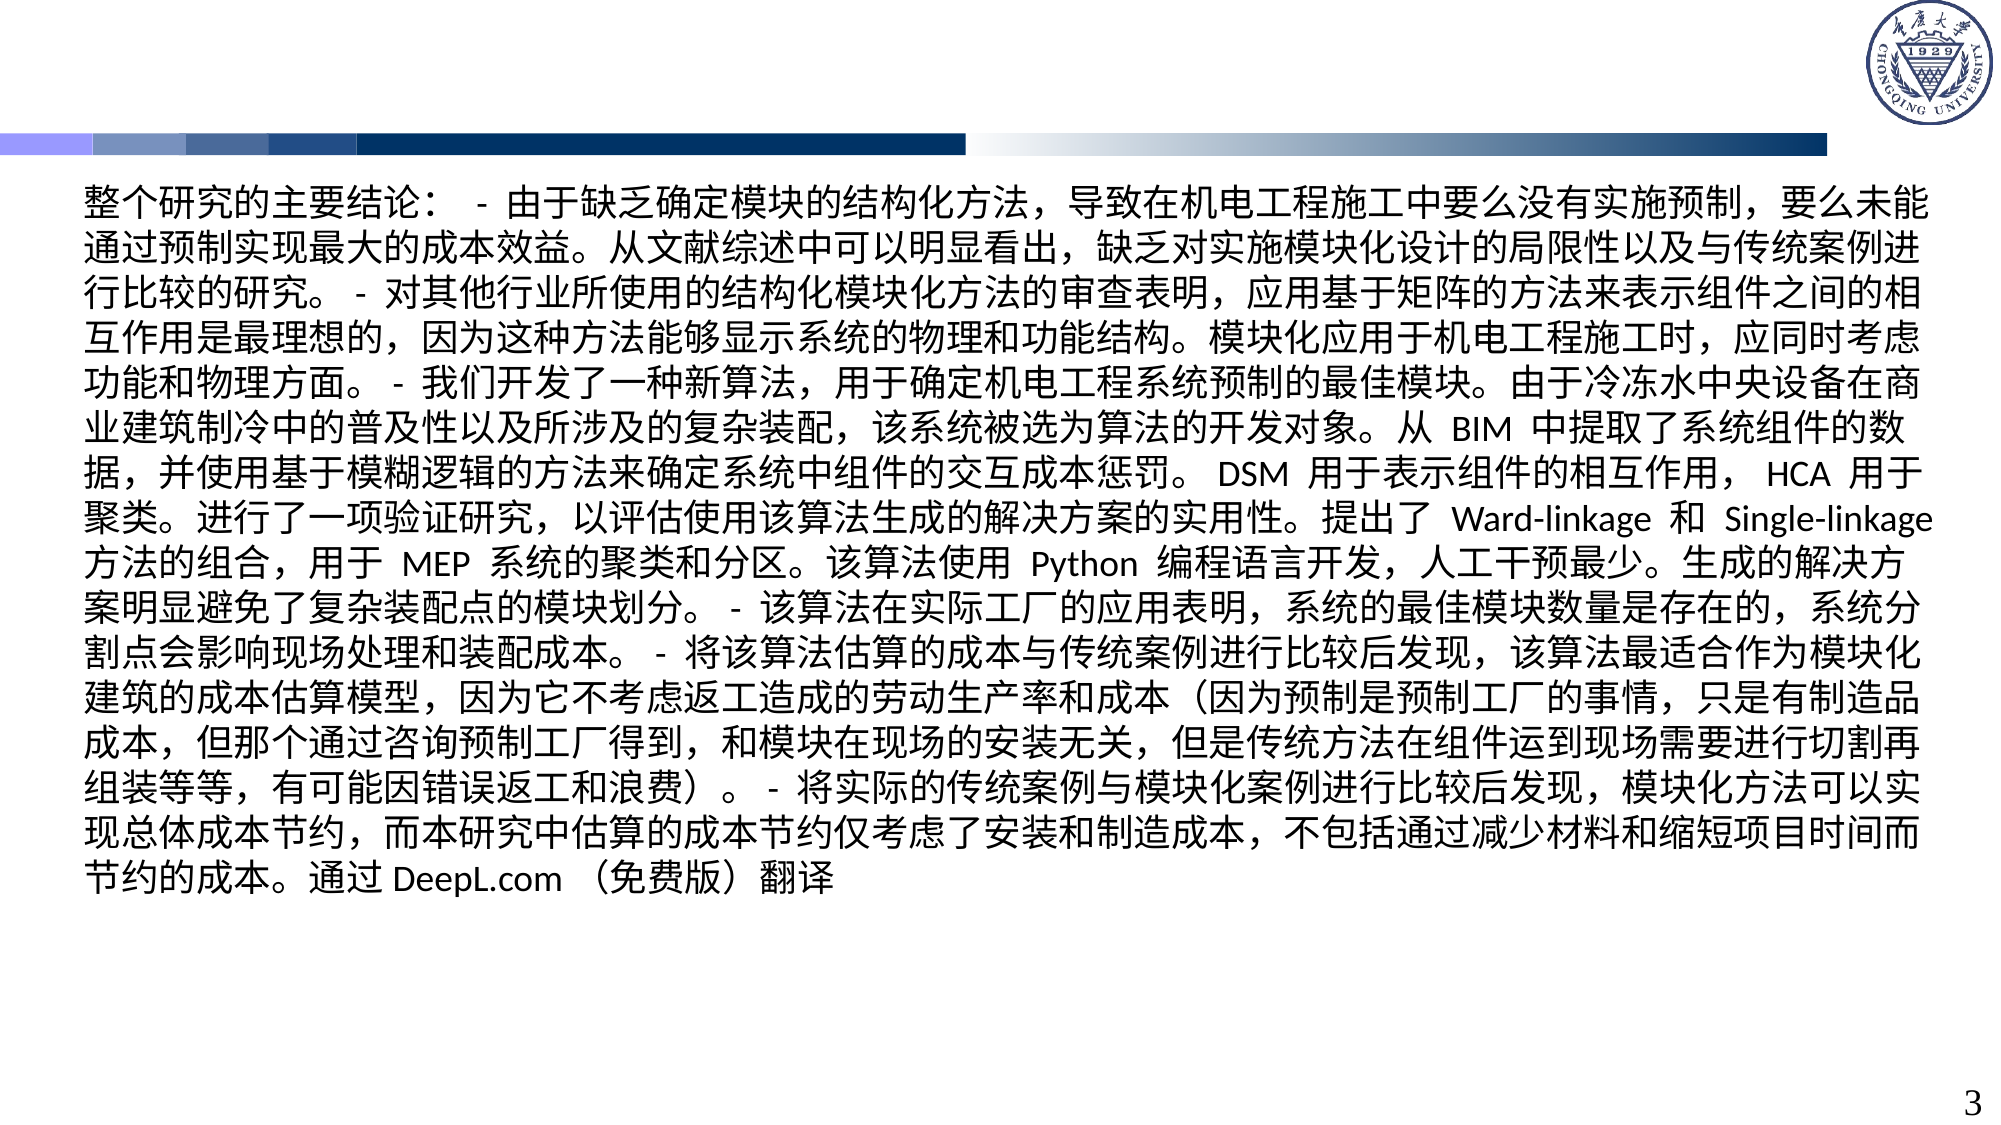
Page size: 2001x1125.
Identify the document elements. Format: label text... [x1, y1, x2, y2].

text_box 整个研究的主要结论： - 由于缺乏确定模块的结构化方法，导致在机电工程施工中要么没有实施预制，要么未能通过预制实现最大的成本效益。从文献综述中可以明显看出，缺乏对实施模块化设计的局限性以及与传统案例进行比较的研究。- 对其他行业所使用的结构化模块化方法的审查表明，应用基于矩阵的方法来表示组件之间的相互作用是最理想的，因为这种方法能够显示系统的物理和功能结构。模块化应用于机电工程施工时，应同时考虑功能和物理方面。- 我们开发了一种新算法，用于确定机电工程系统预制的最佳模块。由于冷冻水中央设备在商业建筑制冷中的普及性以及所涉及的复杂装配，该系统被选为算法的开发对象。从 BIM 中提取了系统组件的数据，并使用基于模糊逻辑的方法来确定系统中组件的交互成本惩罚。DSM 用于表示组件的相互作用，HCA 用于聚类。进行了一项验证研究，以评估使用该算法生成的解决方案的实用性。提出了 Ward-linkage 和 Single-linkage 方法的组合，用于 MEP 系统的聚类和分区。该算法使用 Python 编程语言开发，人工干预最少。生成的解决方案明显避免了复杂装配点的模块划分。- 该算法在实际工厂的应用表明，系统的最佳模块数量是存在的，系统分割点会影响现场处理和装配成本。- 将该算法估算的成本与传统案例进行比较后发现，该算法最适合作为模块化建筑的成本估算模型，因为它不考虑返工造成的劳动生产率和成本（因为预制是预制工厂的事情，只是有制造品成本，但那个通过咨询预制工厂得到，和模块在现场的安装无关，但是传统方法在组件运到现场需要进行切割再组装等等，有可能因错误返工和浪费）。- 将实际的传统案例与模块化案例进行比较后发现，模块化方法可以实现总体成本节约，而本研究中估算的成本节约仅考虑了安装和制造成本，不包括通过减少材料和缩短项目时间而节约的成本。通过DeepL.com（免费版）翻译 [68, 171, 1954, 907]
picture [1866, 0, 1993, 125]
